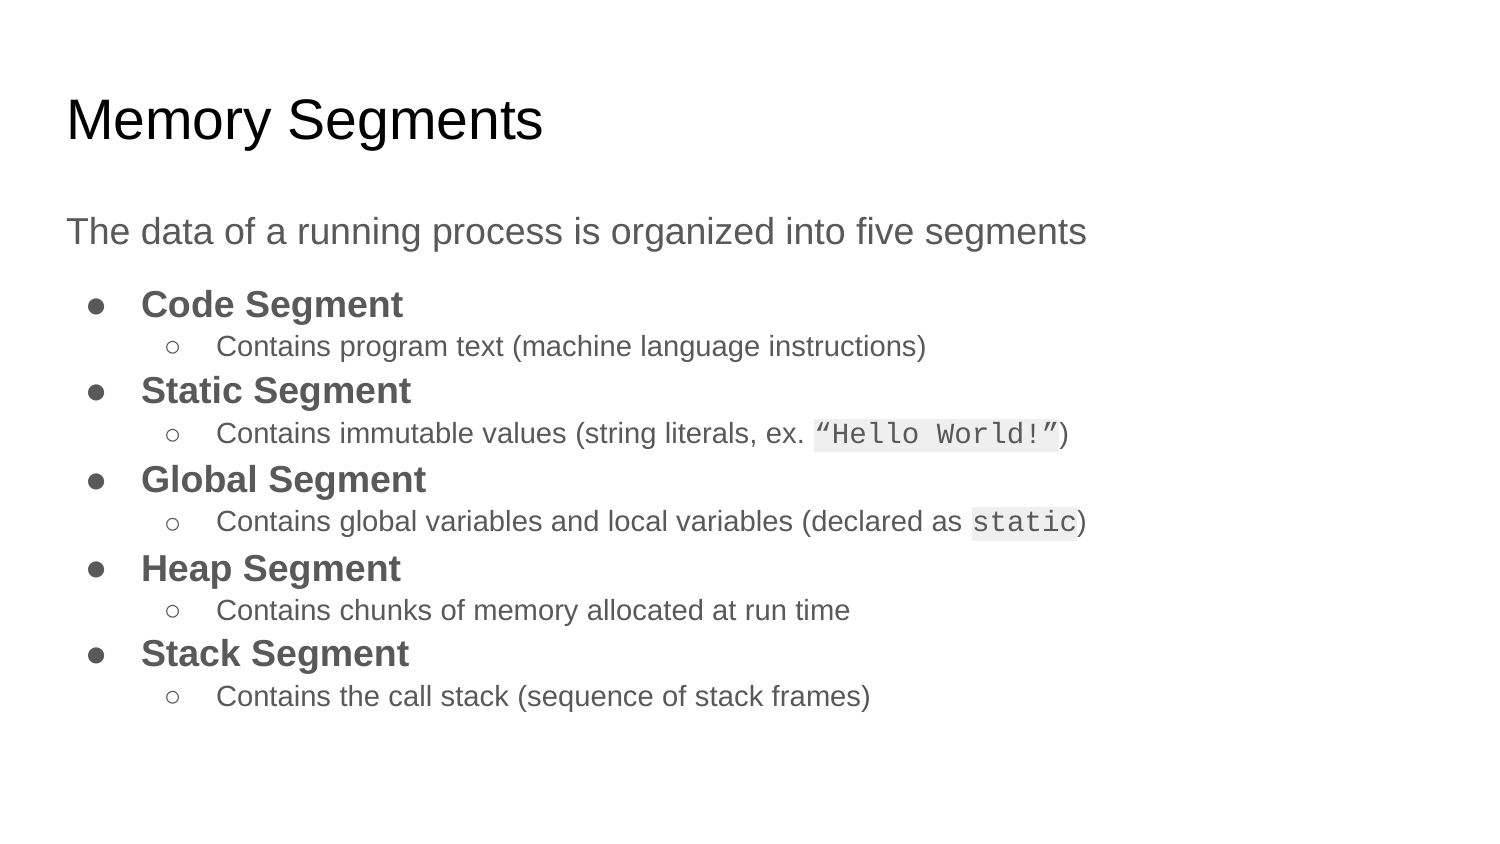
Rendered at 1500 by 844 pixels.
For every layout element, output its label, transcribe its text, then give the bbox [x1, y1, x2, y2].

title Memory Segments [51, 72, 1449, 167]
list The data of a running process is organized into five segments Code Segment Contains program text (machine language instructions) Static Segment Contains immutable values (string literals, ex. “Hello World!”) Global Segment Contains global variables and local variables (declared as static) Heap Segment Contains chunks of memory allocated at run time Stack Segment Contains the call stack (sequence of stack frames) [51, 189, 1449, 844]
